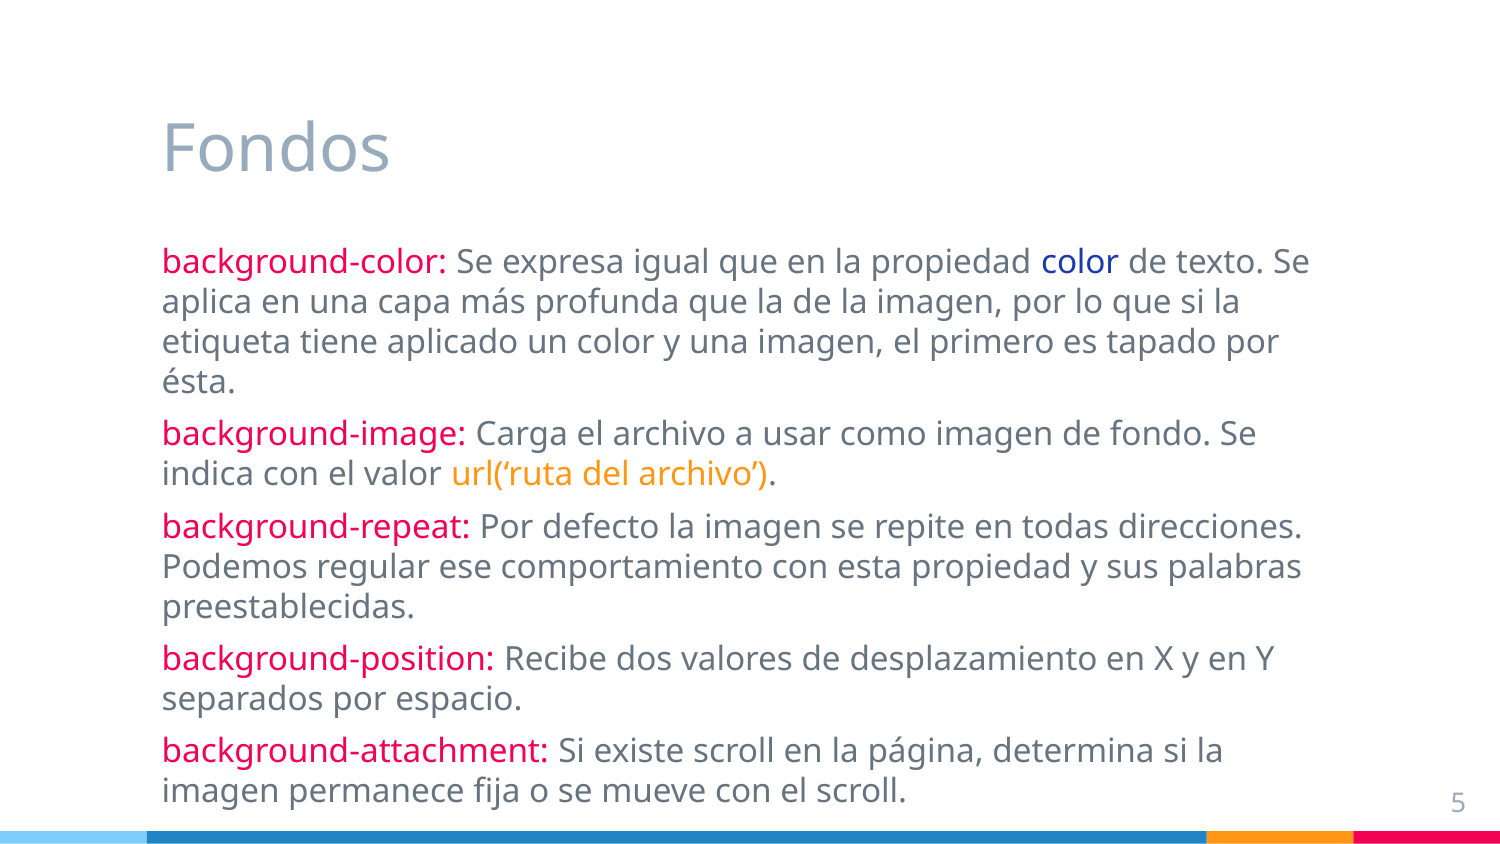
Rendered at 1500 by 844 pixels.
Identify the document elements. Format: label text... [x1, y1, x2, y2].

slide_number ‹#› [1391, 770, 1482, 822]
list background-color: Se expresa igual que en la propiedad color de texto. Se aplica en una capa más profunda que la de la imagen, por lo que si la etiqueta tiene aplicado un color y una imagen, el primero es tapado por ésta. background-image: Carga el archivo a usar como imagen de fondo. Se indica con el valor url(‘ruta del archivo’). background-repeat: Por defecto la imagen se repite en todas direcciones. Podemos regular ese comportamiento con esta propiedad y sus palabras preestablecidas. background-position: Recibe dos valores de desplazamiento en X y en Y separados por espacio. background-attachment: Si existe scroll en la página, determina si la imagen permanece fija o se mueve con el scroll. [146, 225, 1352, 809]
title Fondos [146, 58, 1207, 200]
